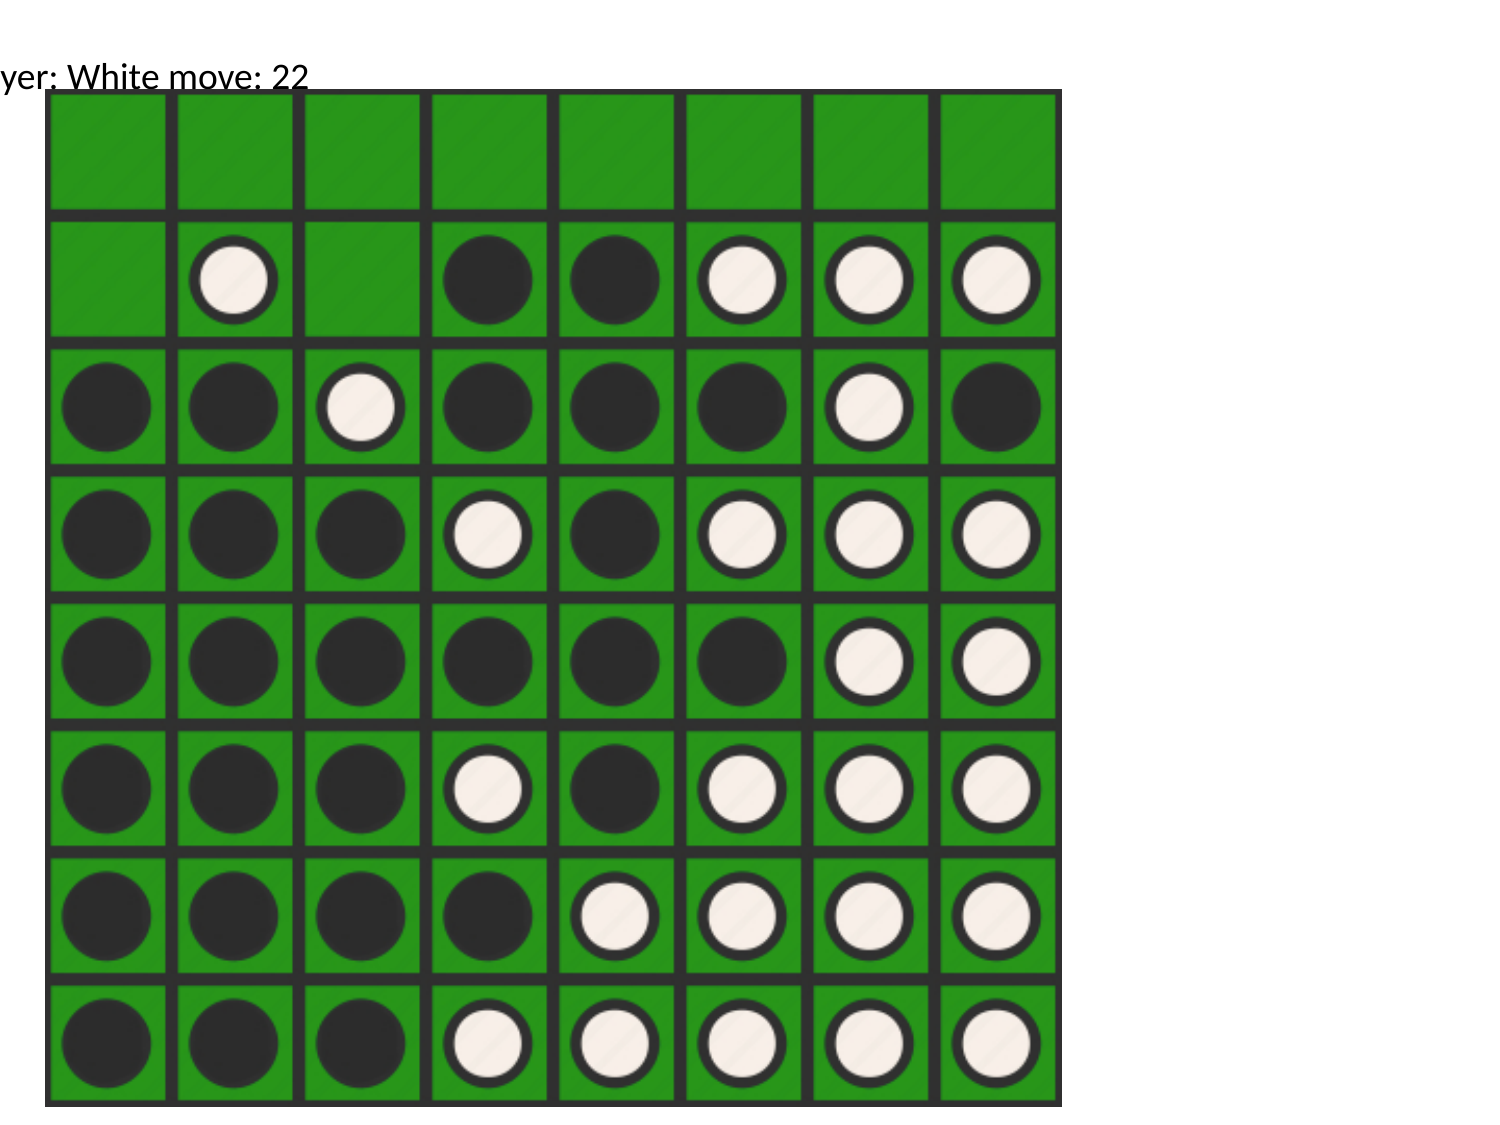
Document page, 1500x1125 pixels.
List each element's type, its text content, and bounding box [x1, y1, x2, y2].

picture [44, 89, 1062, 1107]
text_box turn: 50 player: White move: 22 [0, 44, 325, 105]
